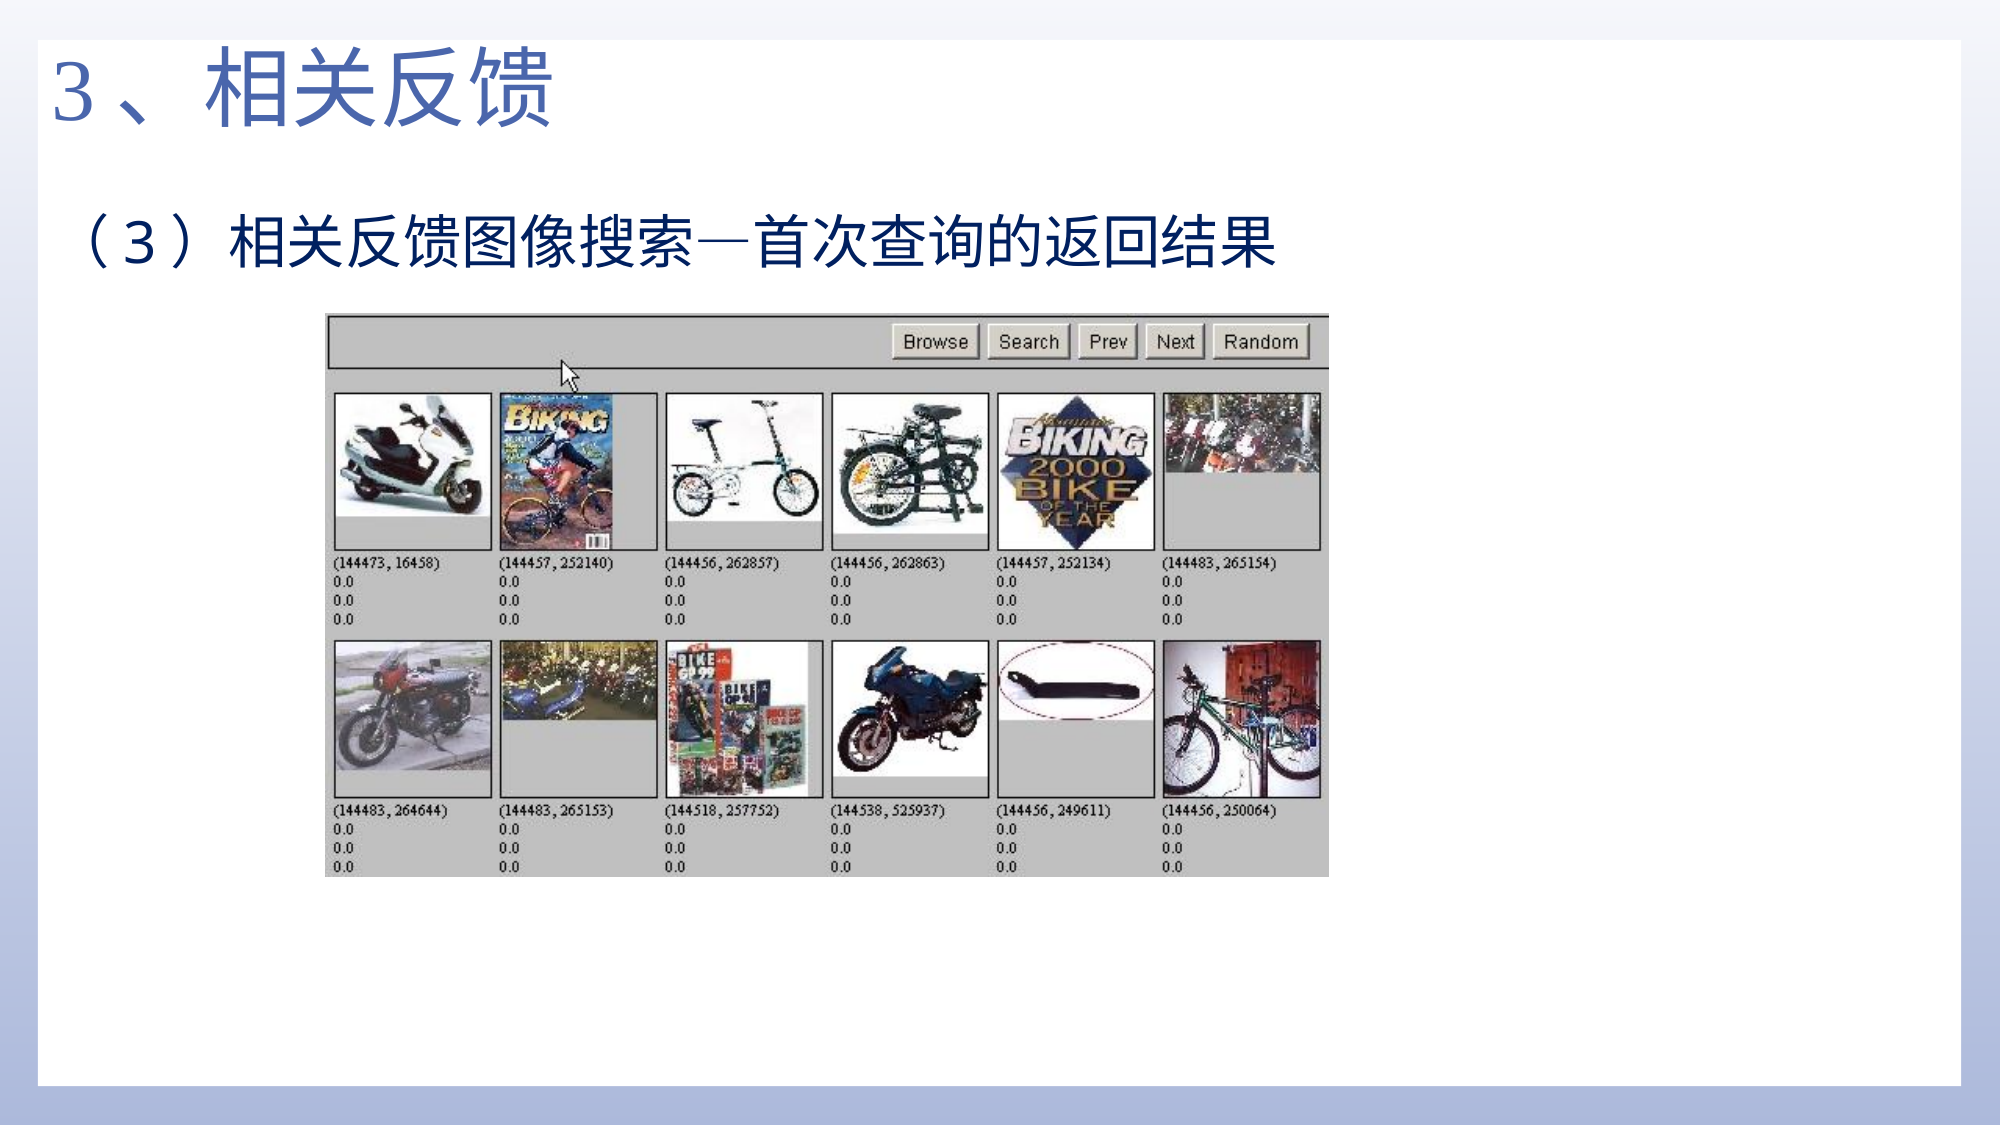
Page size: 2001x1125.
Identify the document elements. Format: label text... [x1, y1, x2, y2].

title 3、相关反馈 [36, 36, 1657, 147]
list （3）相关反馈图像搜索—首次查询的返回结果 [36, 163, 1983, 1107]
picture [325, 313, 1329, 877]
